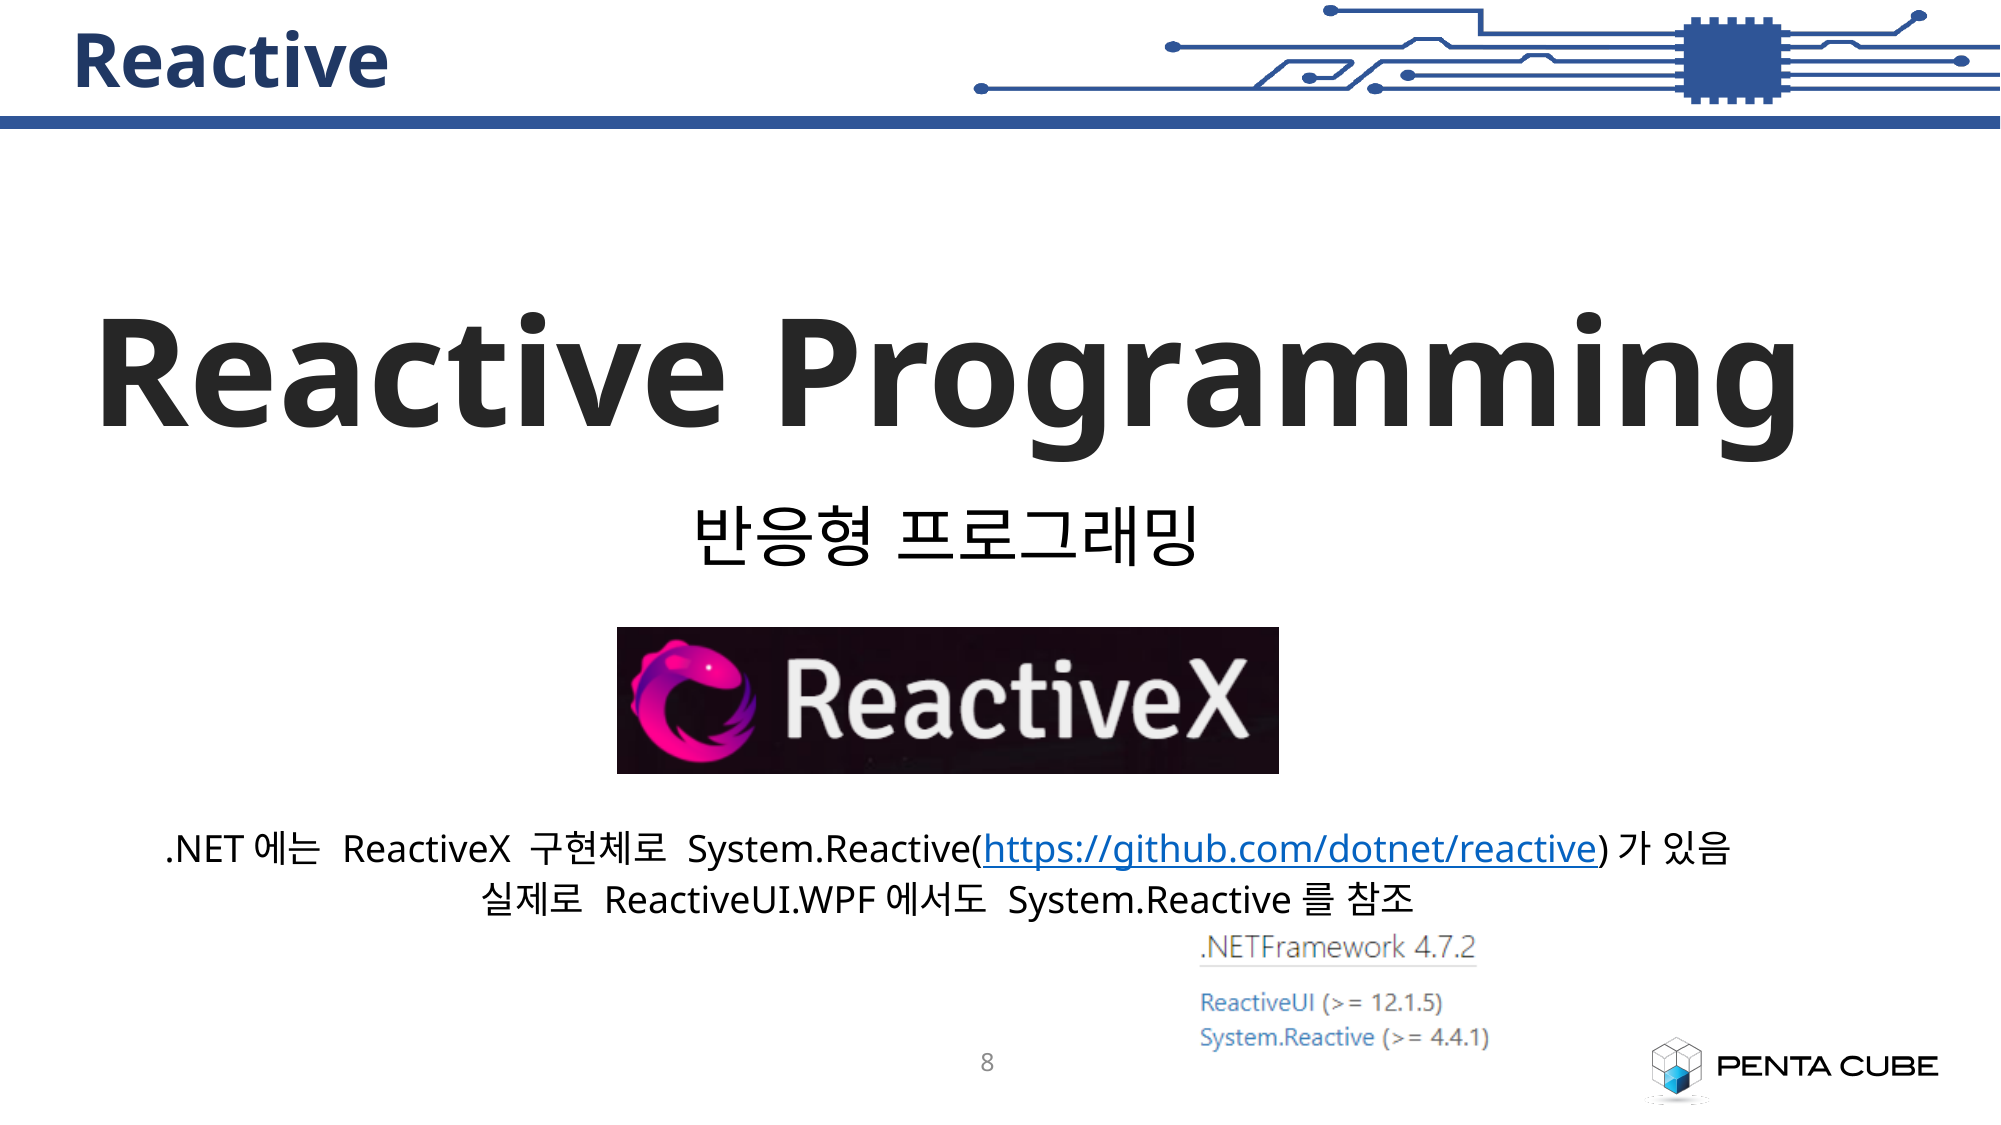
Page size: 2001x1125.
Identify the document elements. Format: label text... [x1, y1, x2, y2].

title Reactive [56, 3, 1927, 123]
slide_number 8 [762, 1034, 1213, 1094]
picture [658, 0, 2000, 116]
text_box Reactive Programming [75, 268, 1821, 464]
picture [617, 627, 1279, 774]
picture [1640, 1028, 1941, 1115]
text_box .NET에는 ReactiveX 구현체로 System.Reactive(https://github.com/dotnet/reactive)가 있음 실제로 ReactiveUI.WPF에서도 System.Reactive를 참조 [149, 817, 1747, 929]
text_box 반응형 프로그래밍 [677, 487, 1219, 583]
picture [1189, 923, 1510, 1060]
